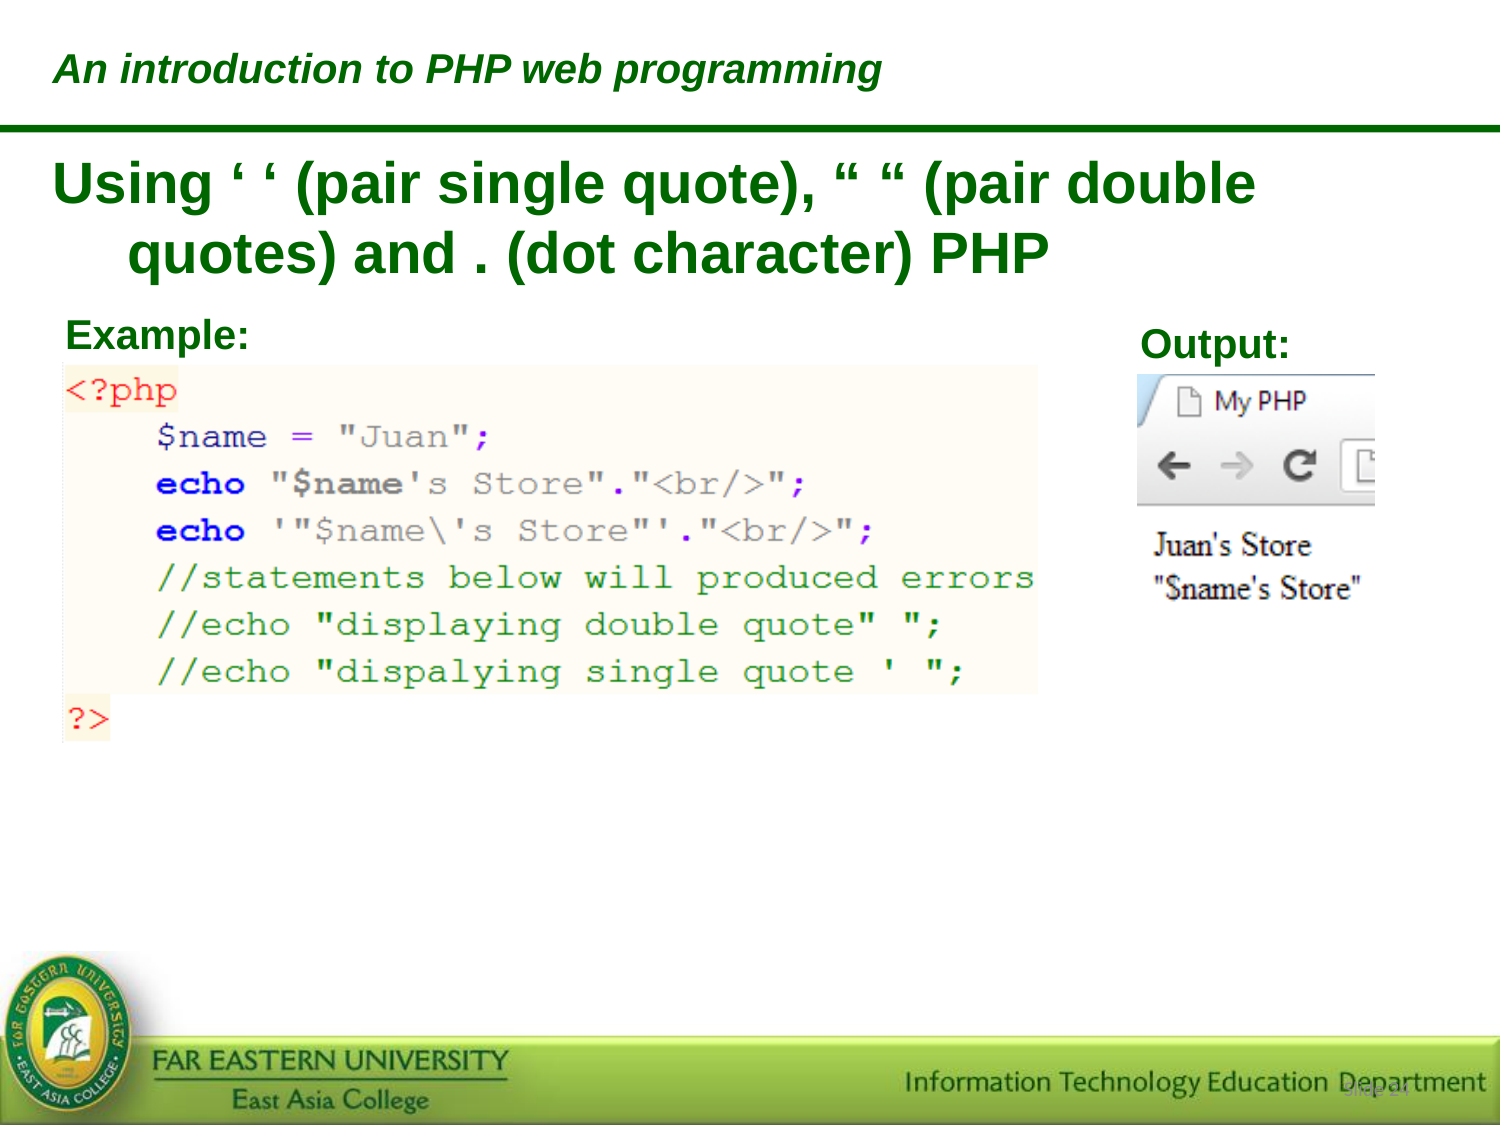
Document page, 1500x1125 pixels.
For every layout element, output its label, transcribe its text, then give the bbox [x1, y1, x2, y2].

text_box [0, 124, 1500, 133]
slide_number Slide ‹#› [1074, 1042, 1425, 1103]
text_box Output: [1124, 309, 1413, 375]
text_box An introduction to PHP web programming [37, 34, 950, 100]
picture [62, 362, 1038, 743]
text_box Example: [49, 299, 338, 366]
picture [1137, 374, 1376, 615]
picture [0, 951, 1500, 1125]
text_box Using ‘ ‘ (pair single quote), “ “ (pair double quotes) and . (dot character) PHP [37, 137, 1463, 294]
